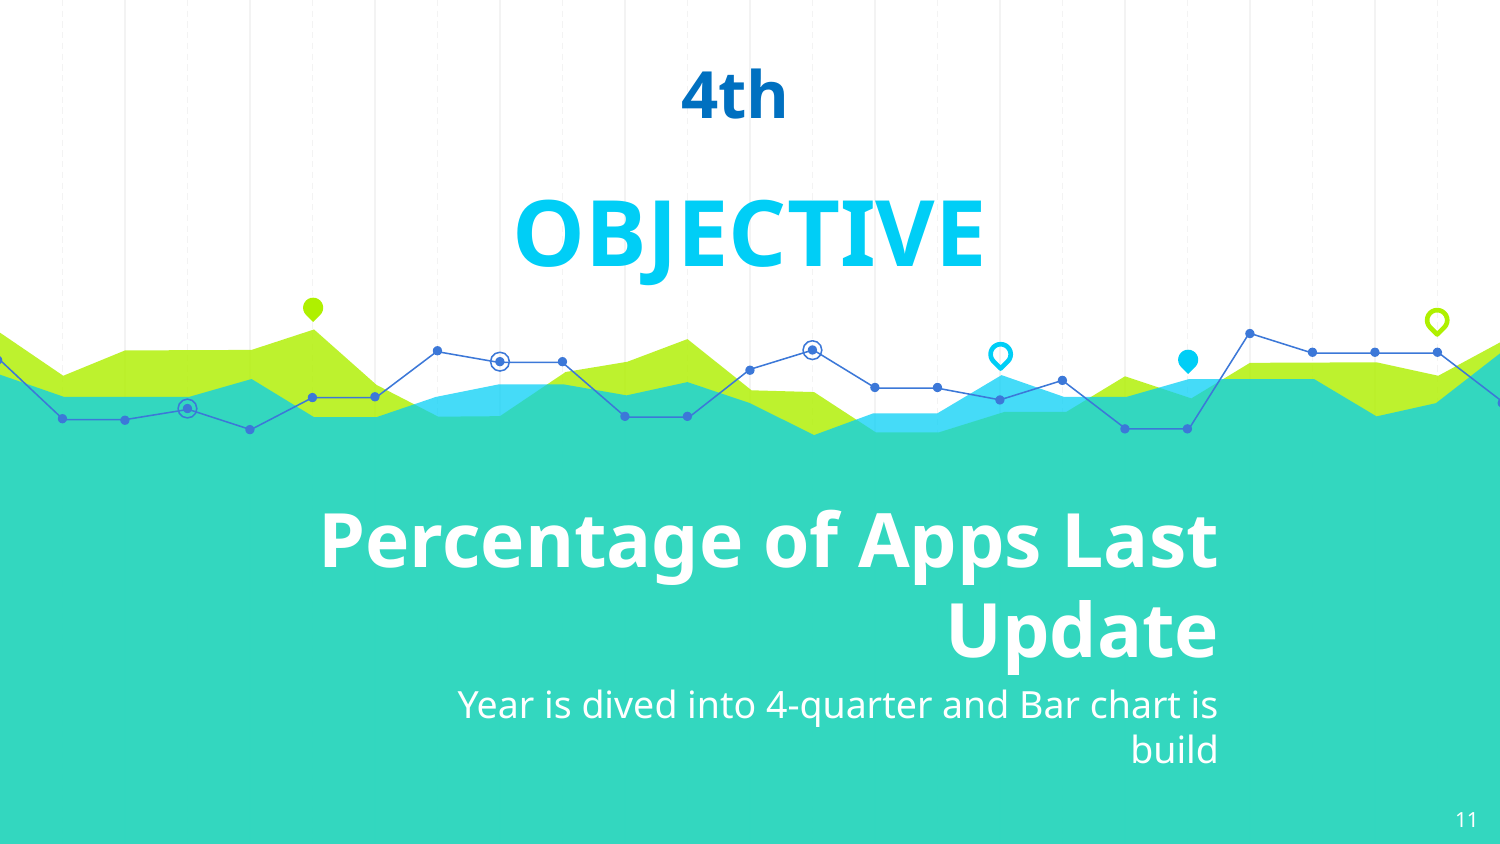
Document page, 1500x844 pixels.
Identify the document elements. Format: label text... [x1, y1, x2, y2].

subtitle Year is dived into 4-quarter and Bar chart is build [427, 665, 1235, 764]
title Percentage of Apps Last Update [300, 497, 1235, 688]
slide_number 11 [1403, 791, 1494, 844]
text_box 4th OBJECTIVE [466, 156, 1033, 300]
